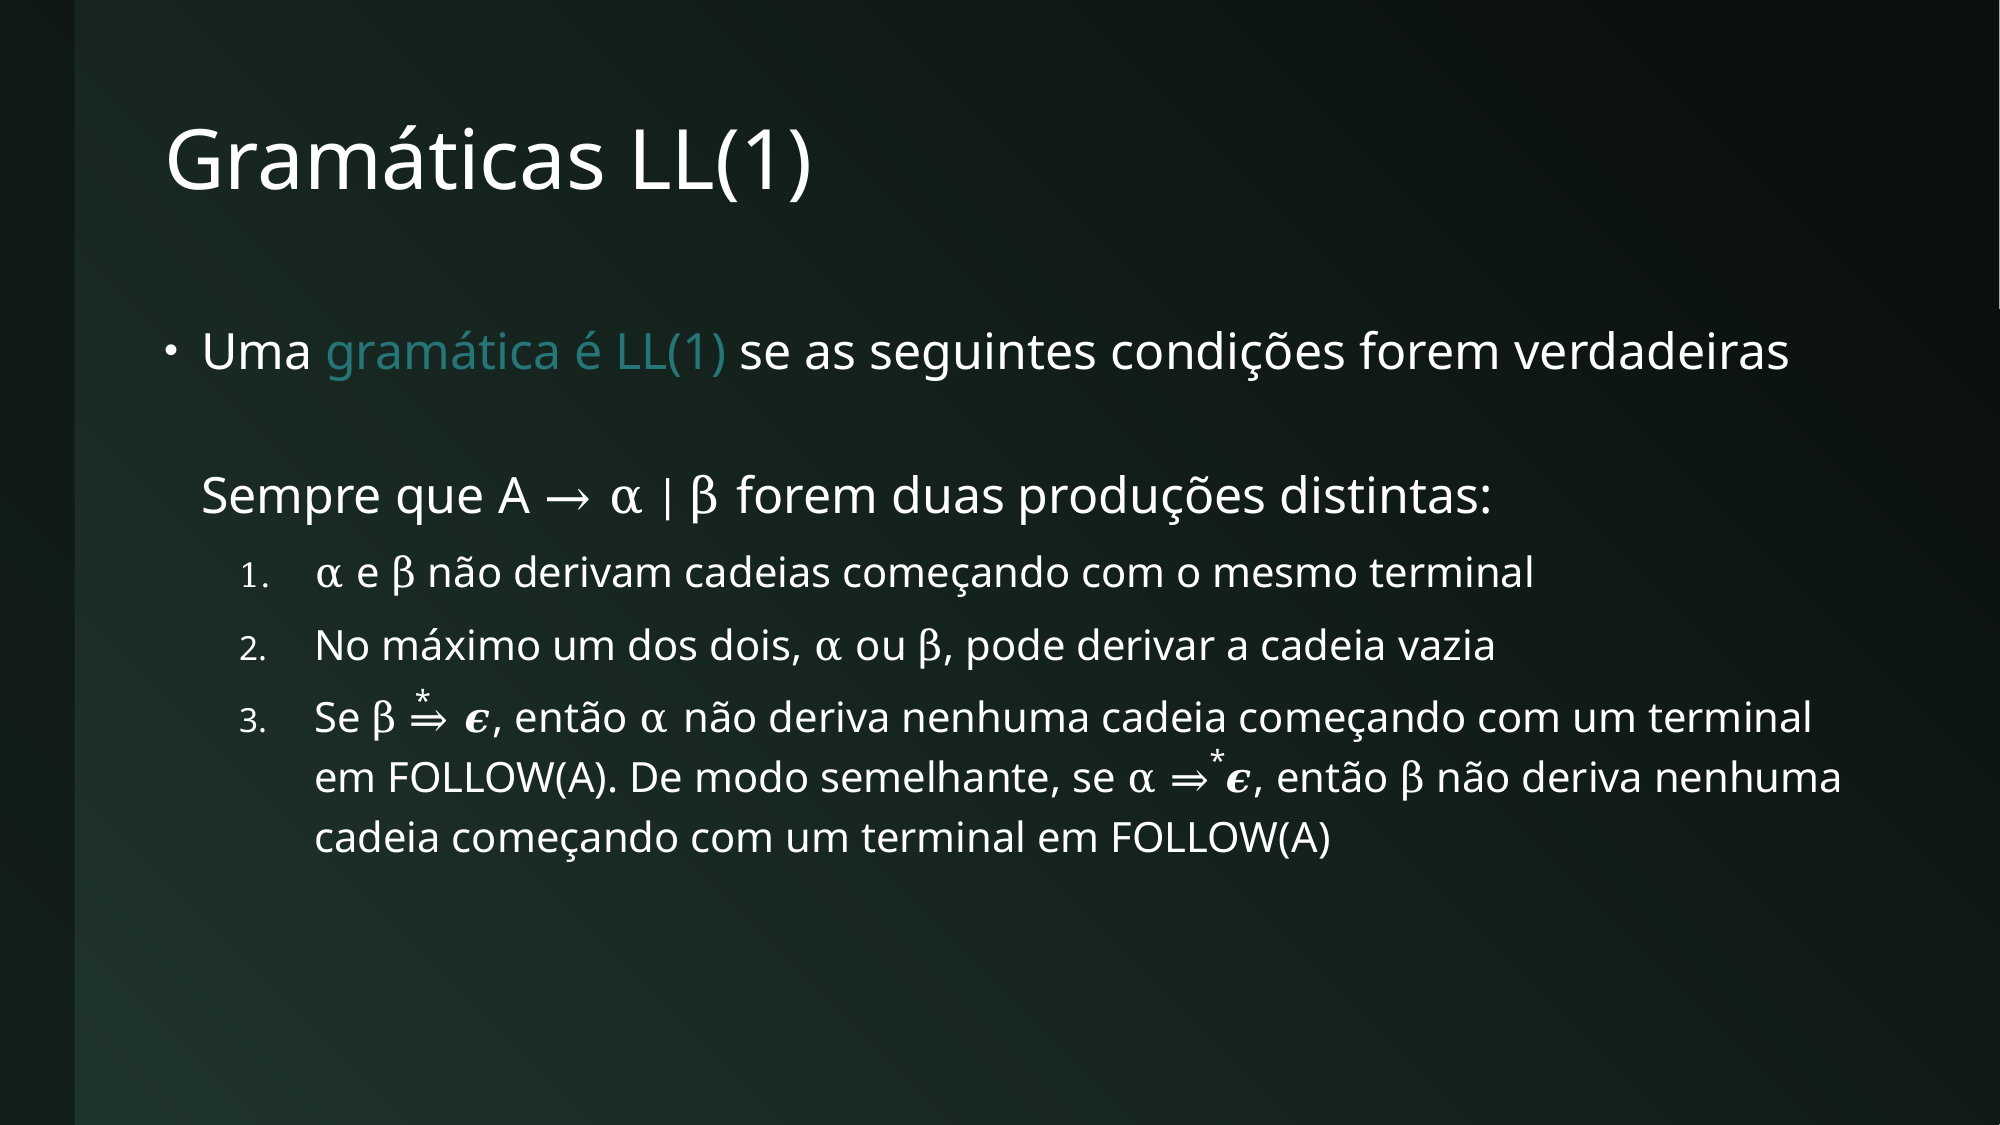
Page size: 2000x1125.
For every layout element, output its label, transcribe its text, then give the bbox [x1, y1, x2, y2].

list Uma gramática é LL(1) se as seguintes condições forem verdadeiras Sempre que A → α | β forem duas produções distintas: α e β não derivam cadeias começando com o mesmo terminal No máximo um dos dois, α ou β, pode derivar a cadeia vazia Se β ⇒ 𝝐, então α não deriva nenhuma cadeia começando com um terminal em FOLLOW(A). De modo semelhante, se α ⇒ 𝝐, então β não deriva nenhuma cadeia começando com um terminal em FOLLOW(A) [149, 299, 1898, 1025]
text_box * [400, 674, 448, 725]
title Gramáticas LL(1) [149, 62, 1898, 263]
text_box * [1195, 734, 1243, 785]
